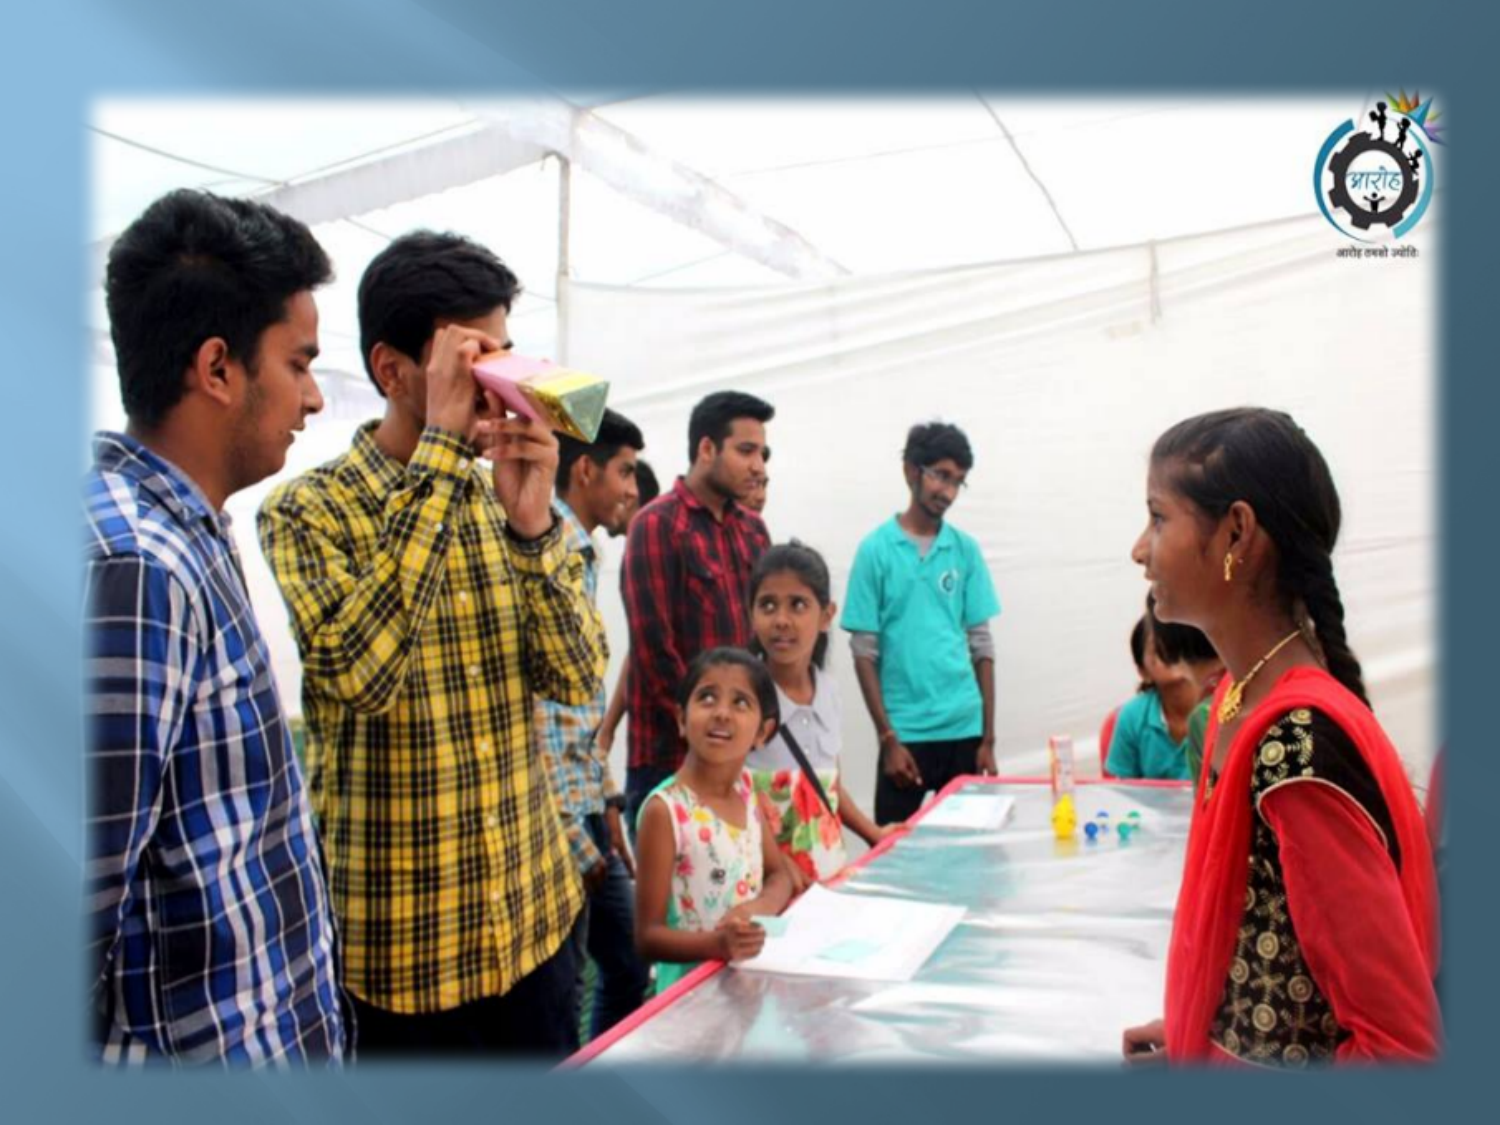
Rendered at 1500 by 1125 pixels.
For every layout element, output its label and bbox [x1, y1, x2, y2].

list [74, 81, 1454, 1079]
